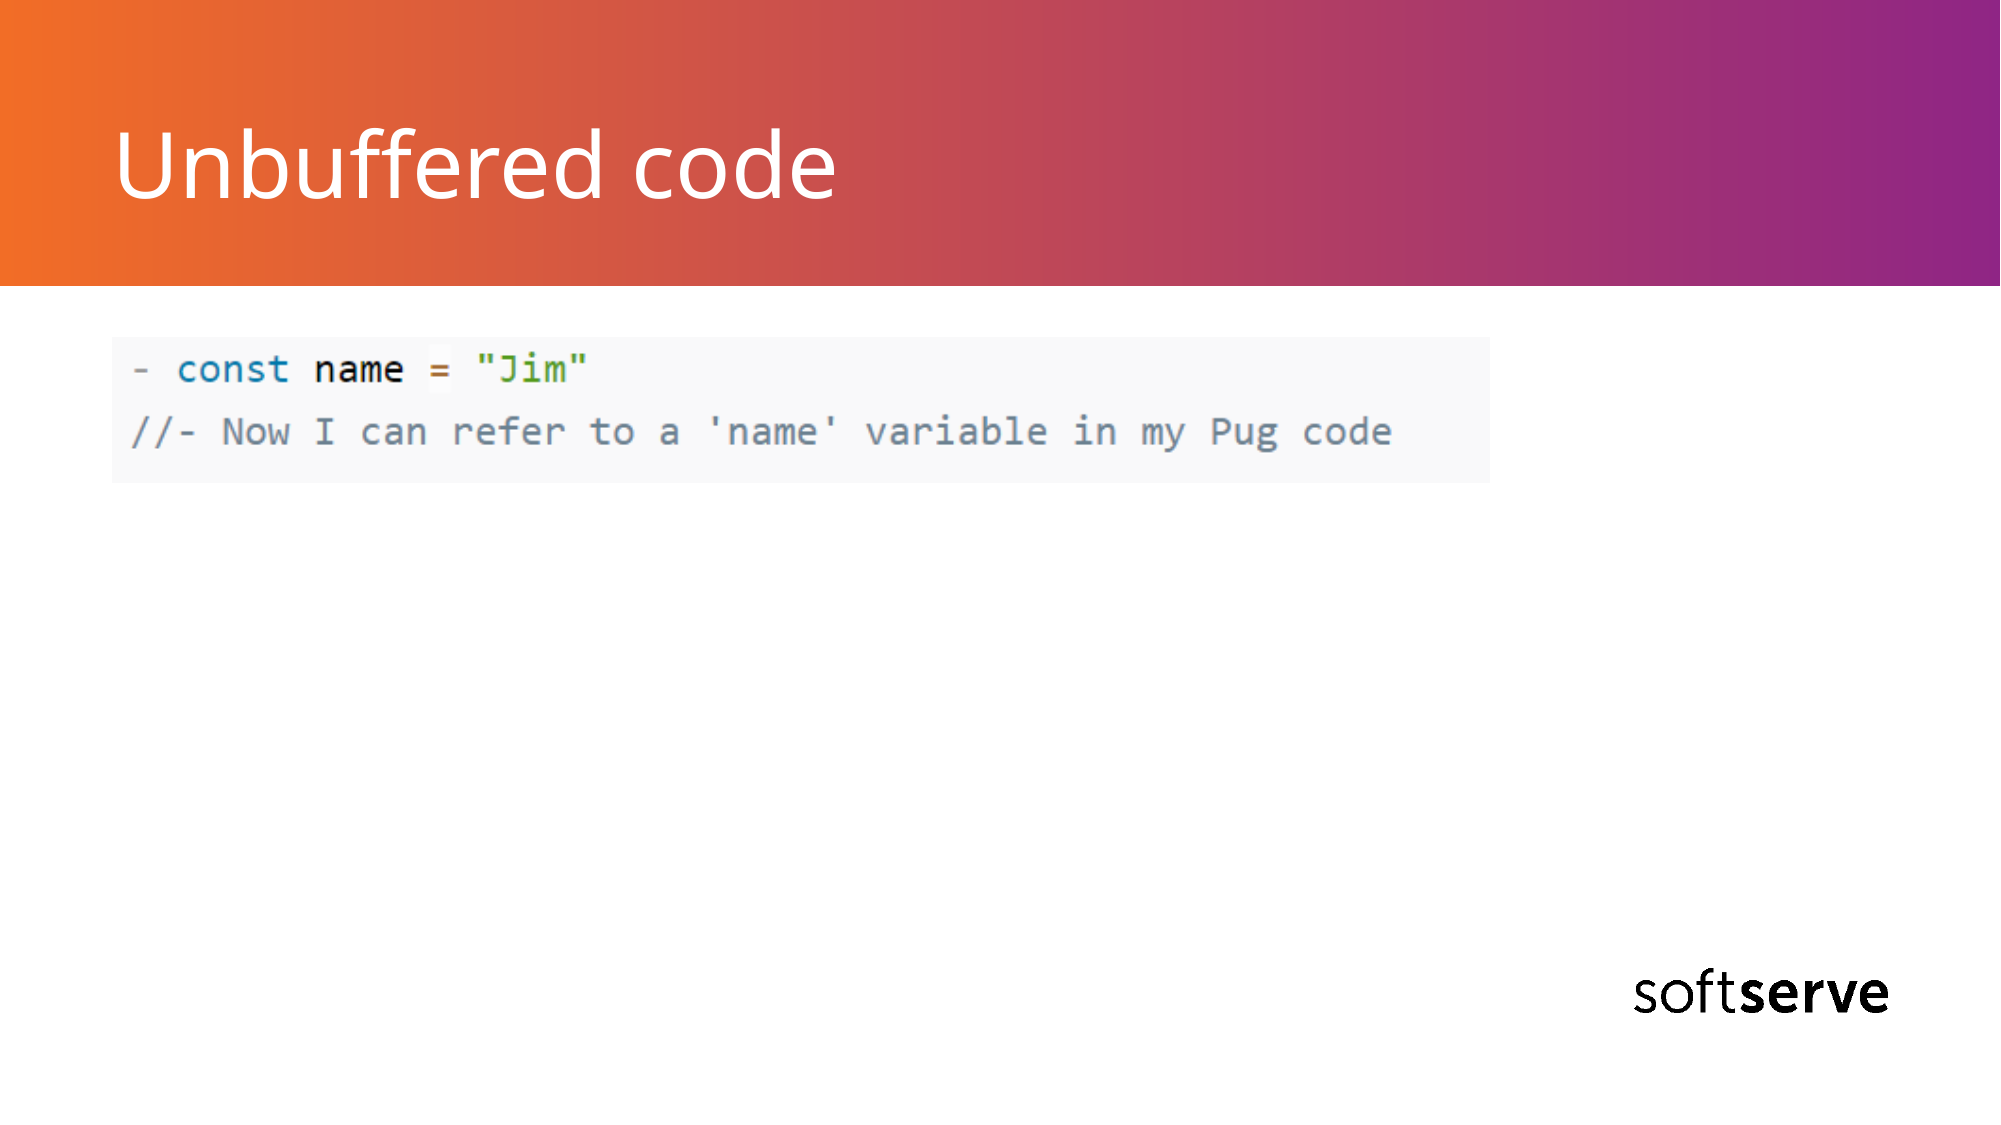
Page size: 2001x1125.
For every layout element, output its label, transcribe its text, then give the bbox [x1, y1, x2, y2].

picture [112, 337, 1490, 483]
picture [1634, 968, 1888, 1013]
title Unbuffered code [112, 112, 1888, 225]
